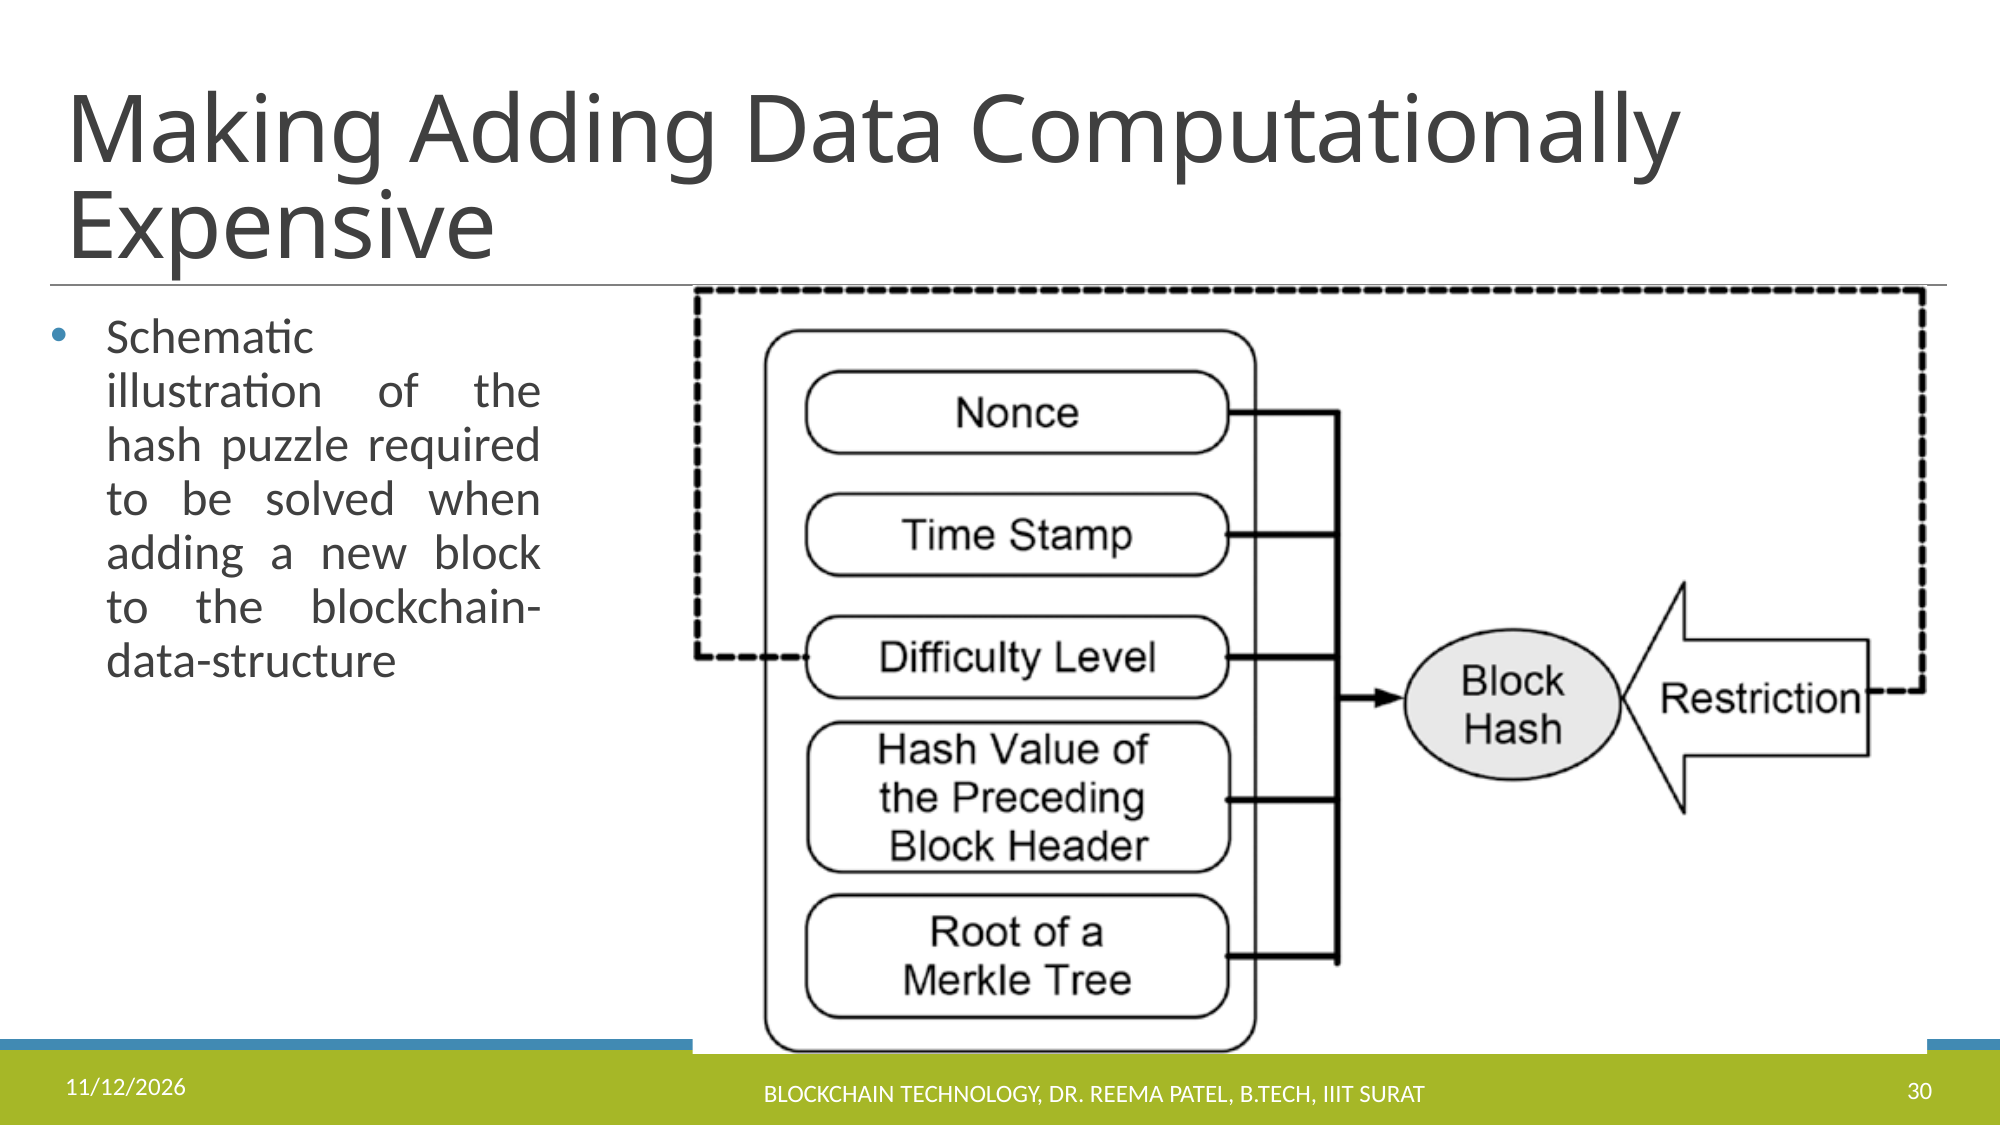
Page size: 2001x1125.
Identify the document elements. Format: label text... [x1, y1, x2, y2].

list Schematic illustration of the hash puzzle required to be solved when adding a new block to the blockchain-data-structure [50, 302, 542, 1003]
footer Blockchain Technology, Dr. Reema Patel, B.Tech, IIIT Surat [487, 1059, 1703, 1125]
slide_number 30 [1732, 1059, 1948, 1120]
title Making Adding Data Computationally Expensive [50, 47, 1948, 285]
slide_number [50, 1055, 456, 1116]
picture [692, 284, 1928, 1055]
